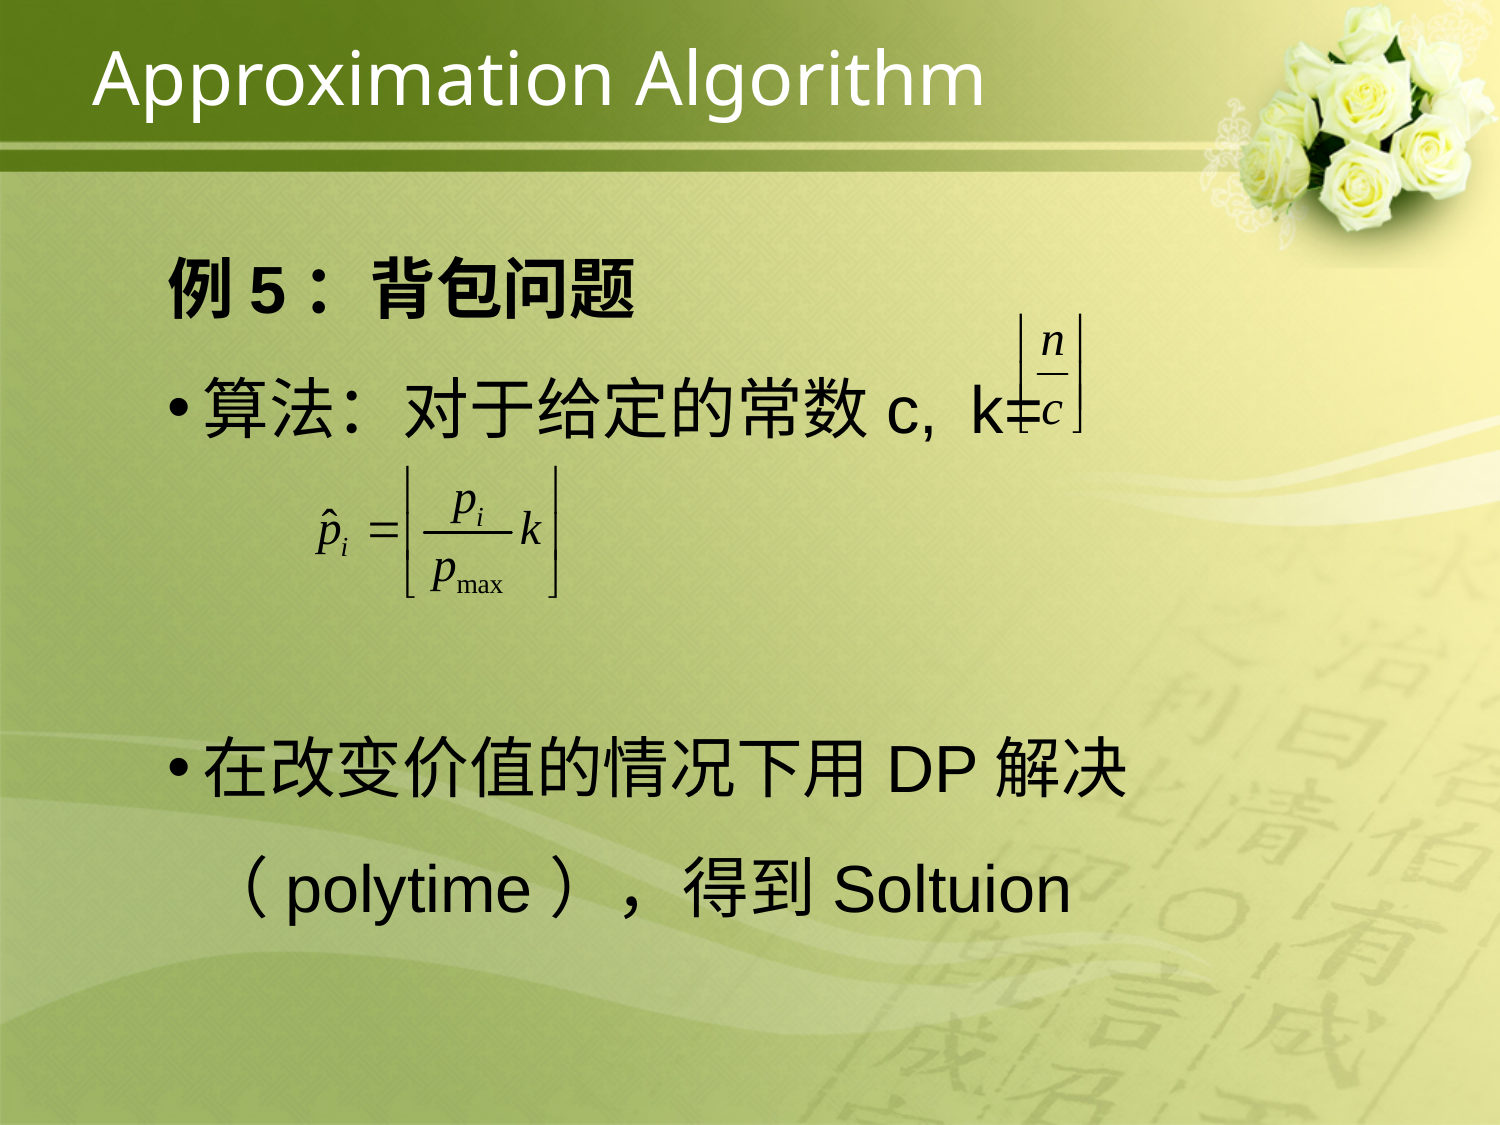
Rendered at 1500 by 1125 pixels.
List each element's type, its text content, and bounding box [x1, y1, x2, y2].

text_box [1007, 304, 1102, 444]
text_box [304, 456, 575, 609]
text_box Approximation Algorithm [78, 23, 1004, 129]
picture [0, 0, 1500, 1125]
text_box 例5：背包问题 算法：对于给定的常数c, k= 在改变价值的情况下用DP解决（polytime），得到Soltuion [152, 199, 1278, 934]
